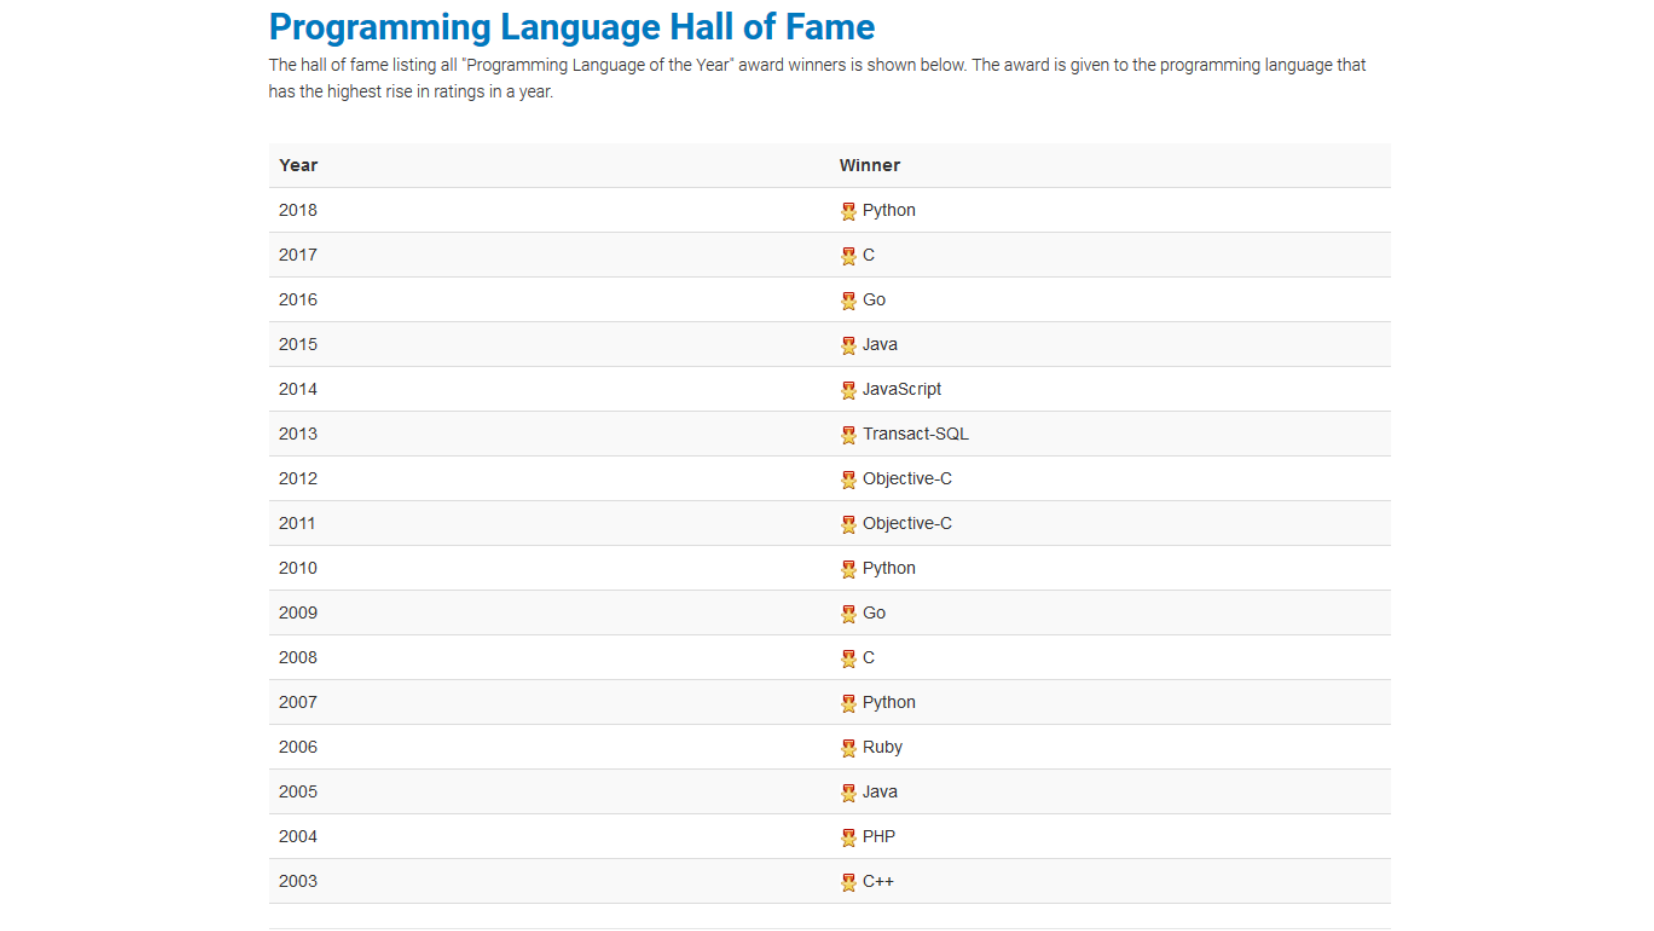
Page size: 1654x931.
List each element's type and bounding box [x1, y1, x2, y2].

picture [255, 2, 1408, 931]
